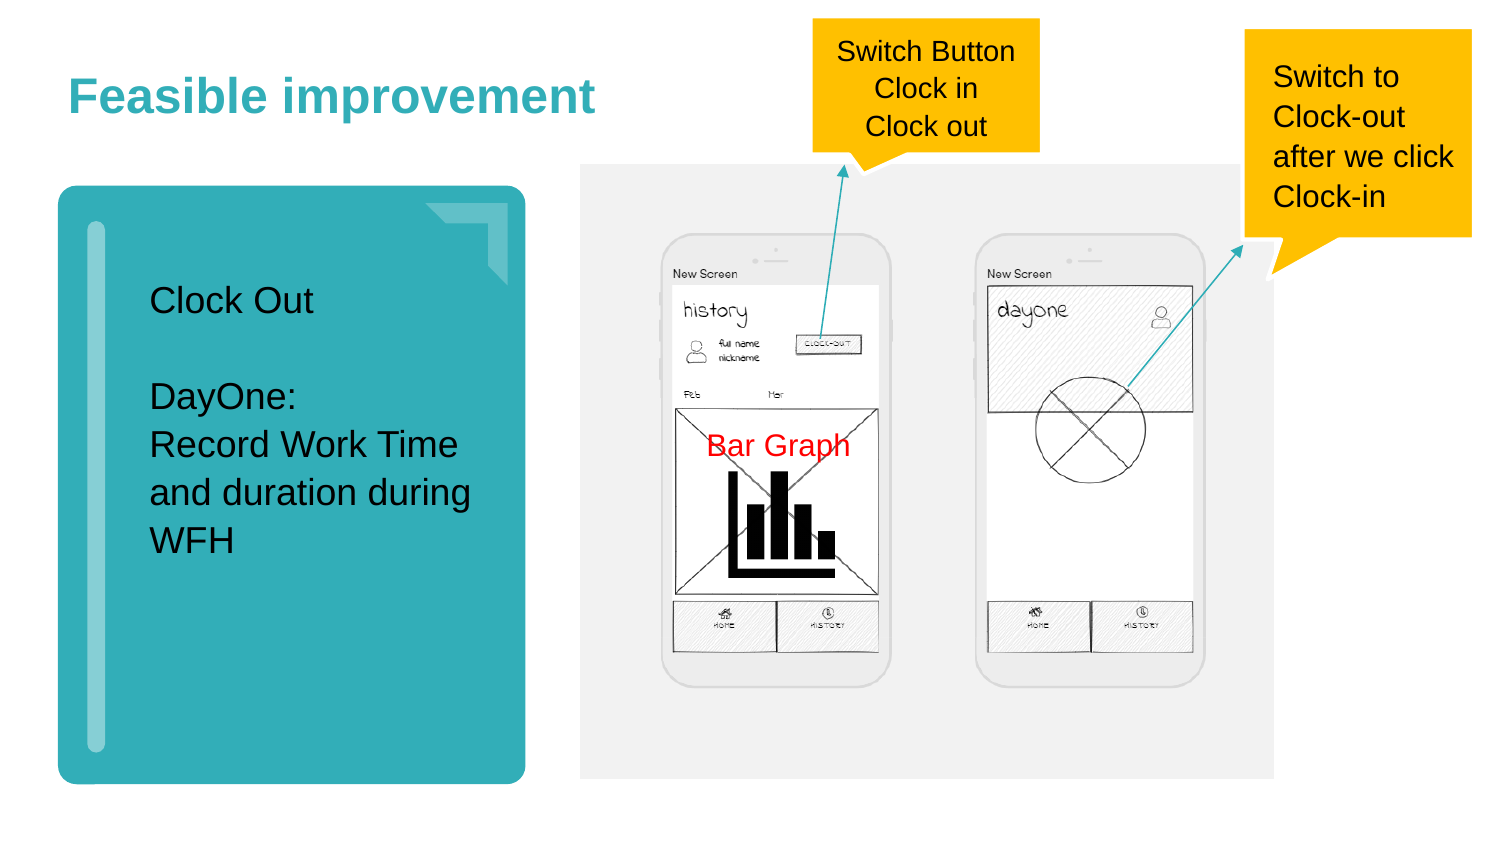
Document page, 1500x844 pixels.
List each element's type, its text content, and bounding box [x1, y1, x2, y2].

text_box [808, 14, 1045, 22]
text_box [1278, 222, 1477, 277]
text_box Switch Button Clock in Clock out [796, 22, 1056, 150]
text_box [1240, 24, 1477, 162]
text_box Feasible improvement [53, 55, 621, 141]
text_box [1127, 244, 1244, 387]
text_box Clock Out DayOne: Record Work Time and duration during WFH [134, 265, 501, 569]
picture [580, 164, 1274, 780]
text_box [819, 164, 845, 340]
text_box [808, 150, 1045, 162]
text_box Switch to Clock-out after we click Clock-in [1258, 46, 1490, 222]
